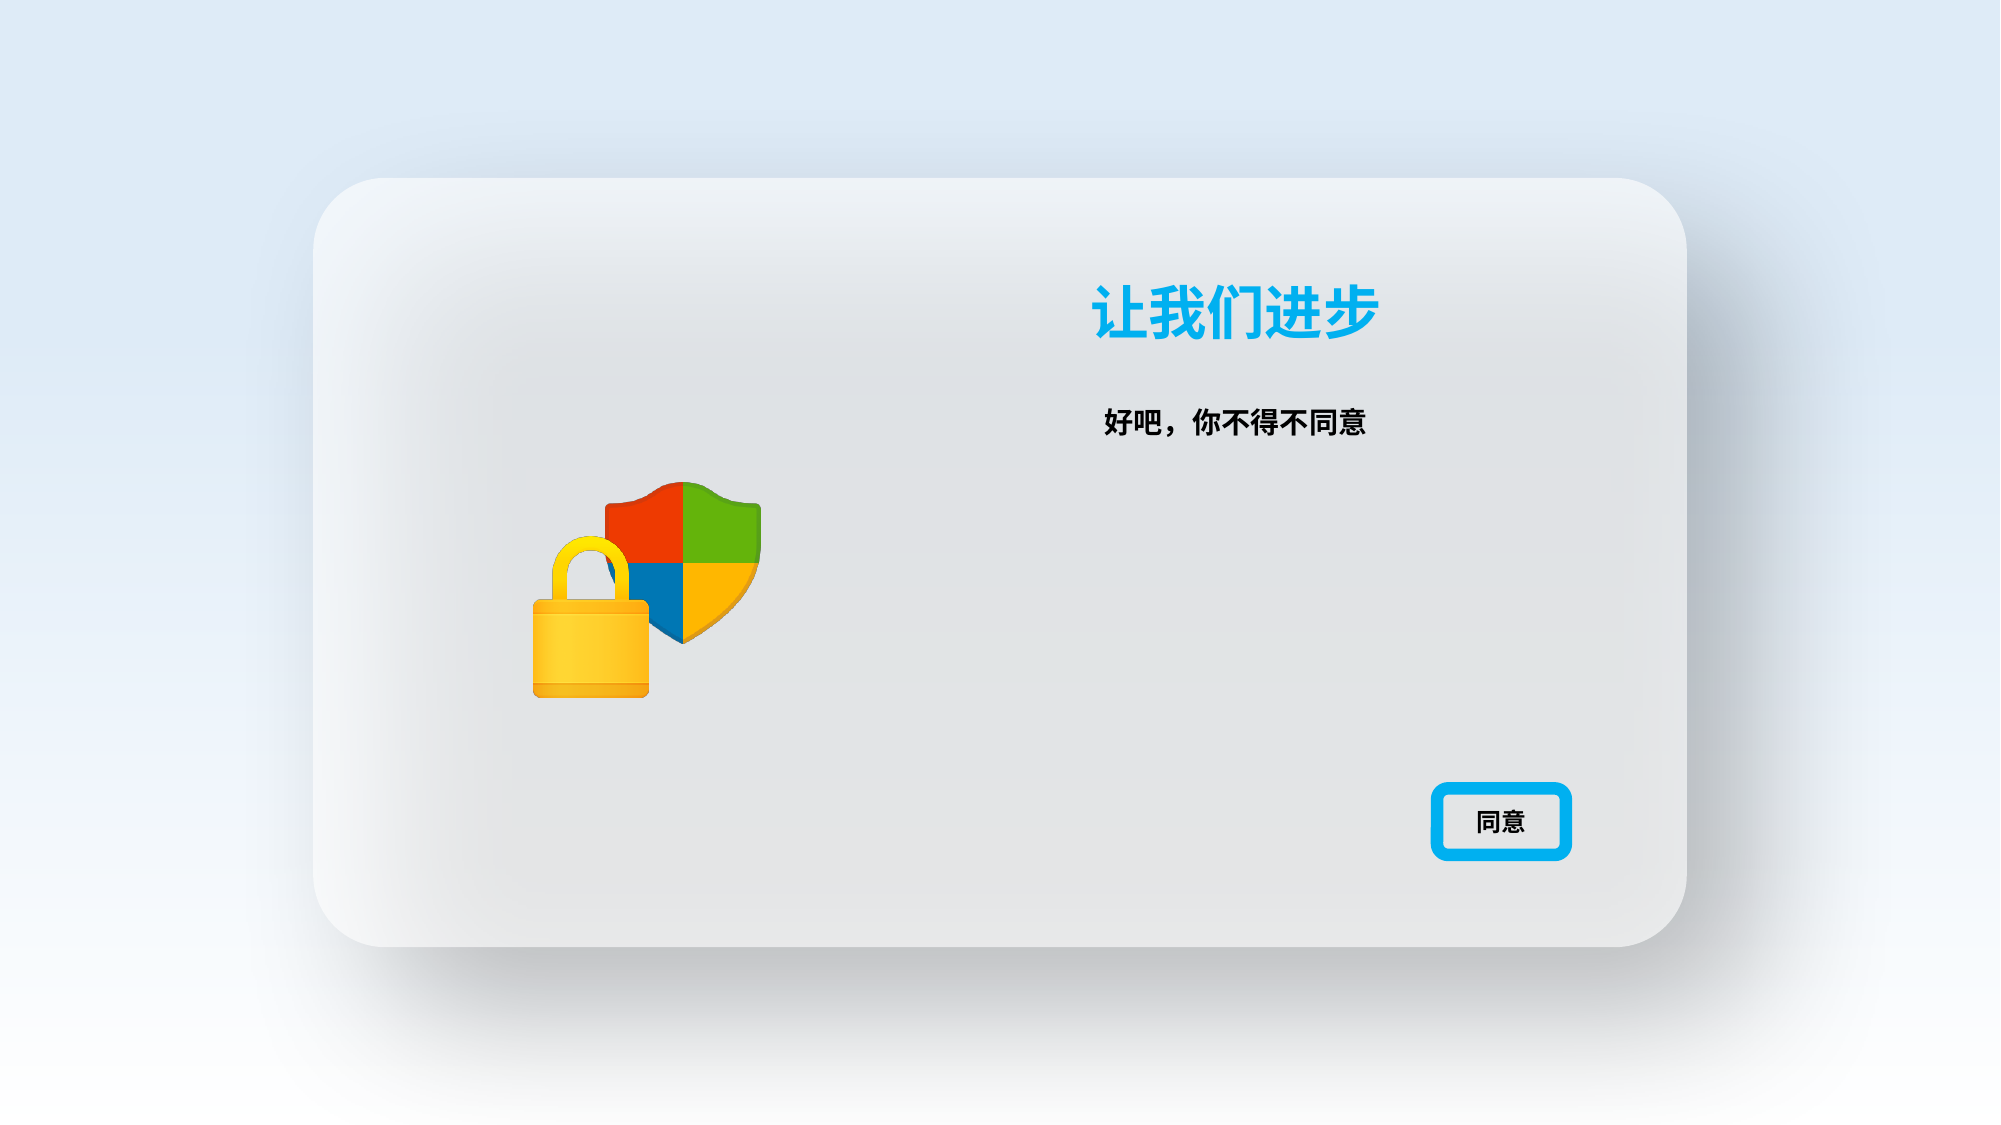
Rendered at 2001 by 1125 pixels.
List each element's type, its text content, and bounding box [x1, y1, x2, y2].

text_box 好吧，你不得不同意 [1080, 397, 1392, 448]
picture [498, 470, 775, 709]
text_box [312, 176, 1688, 949]
text_box 让我们进步 [1075, 268, 1397, 354]
text_box 同意 [1435, 787, 1567, 856]
